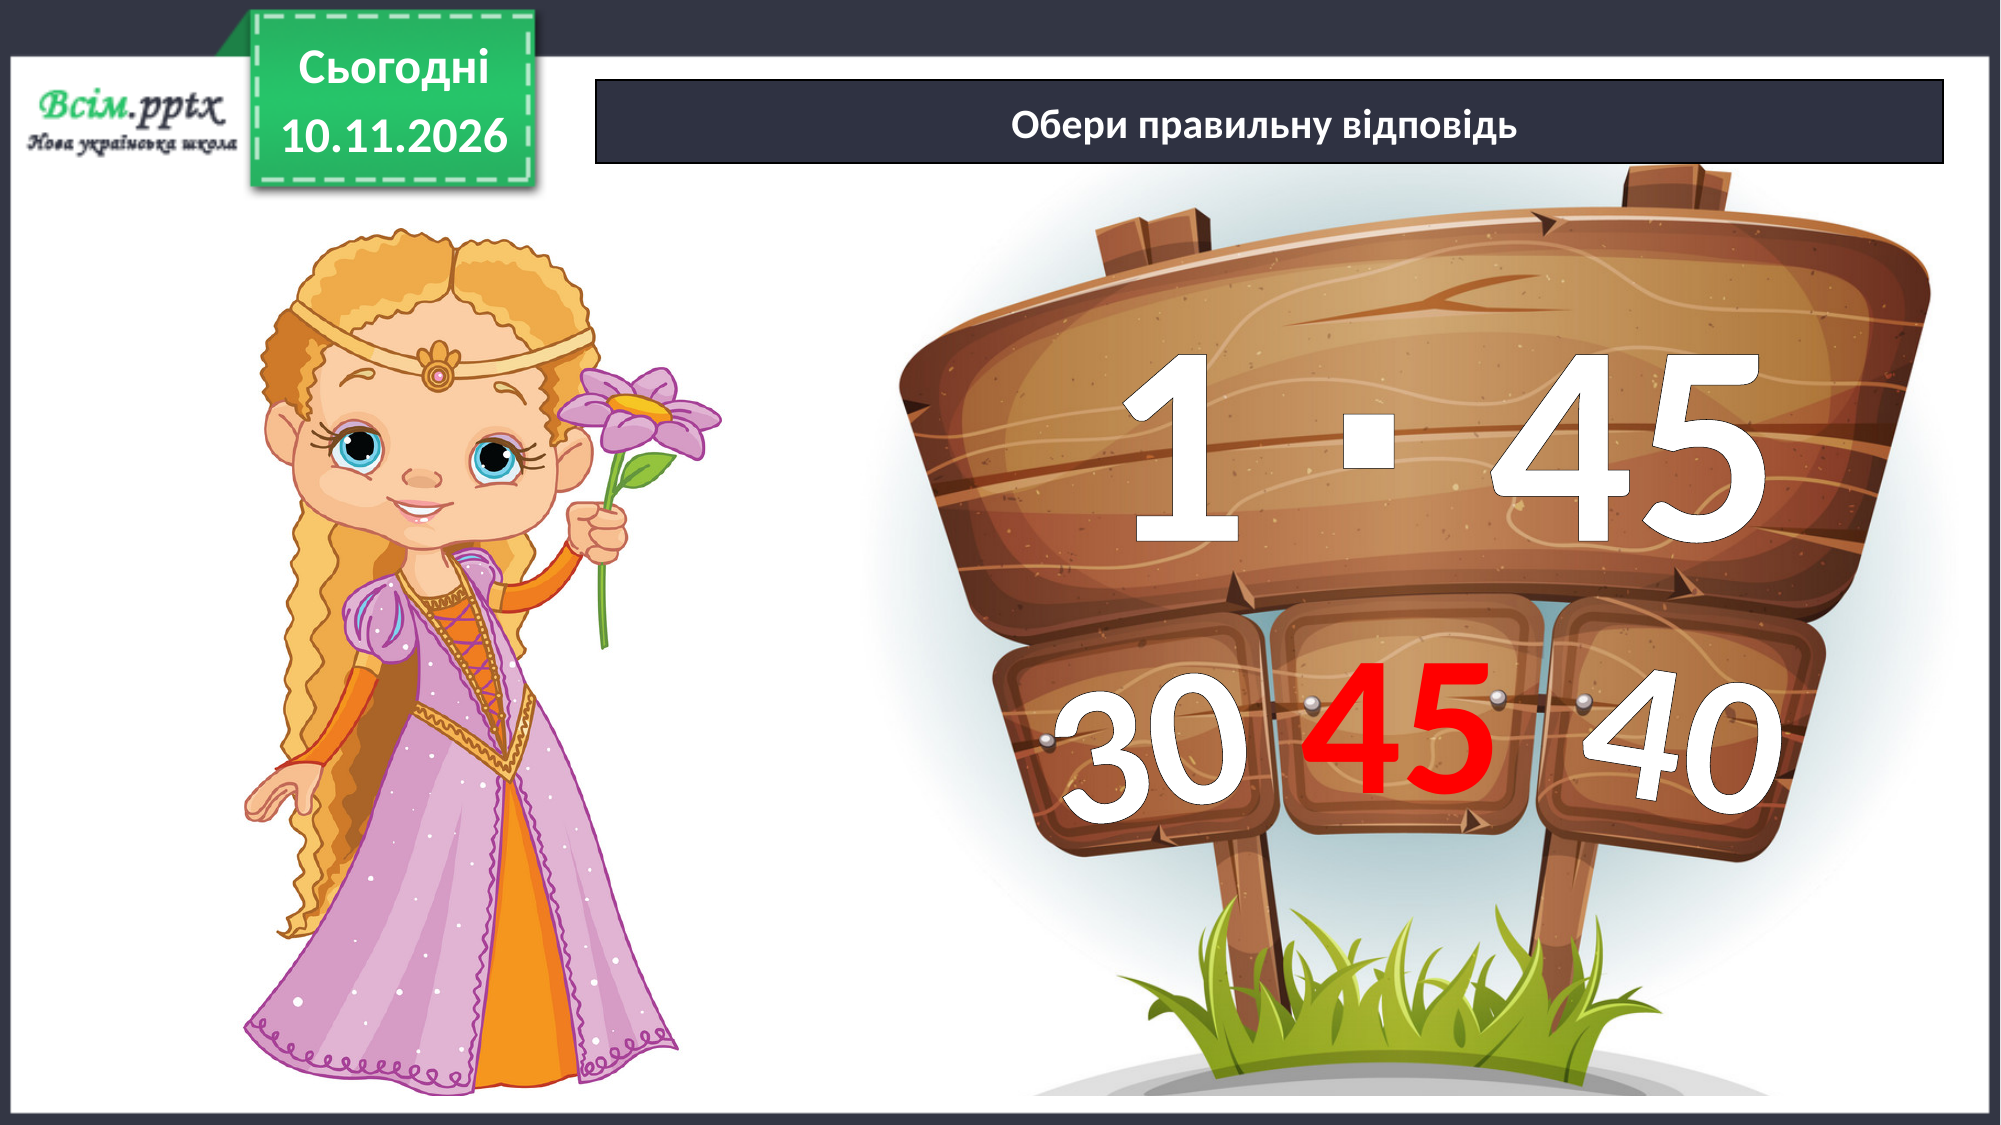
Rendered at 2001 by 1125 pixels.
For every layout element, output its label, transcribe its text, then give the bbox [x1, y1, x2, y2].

text_box 19.03.2022 [263, 101, 524, 164]
text_box Сьогодні [284, 26, 535, 101]
text_box Обери правильну відповідь [595, 79, 1944, 164]
picture [0, 0, 2001, 1125]
